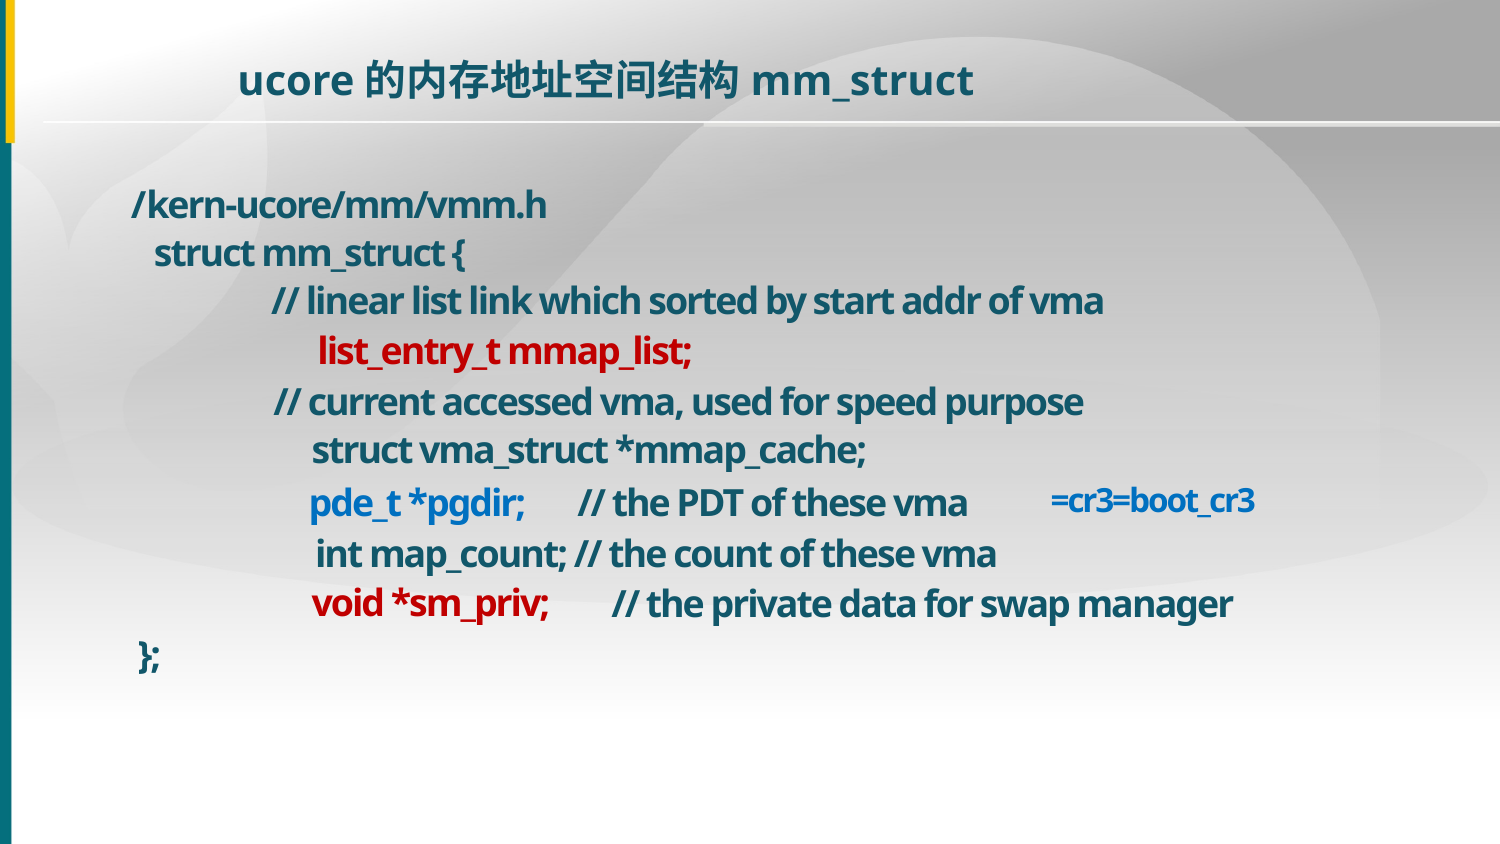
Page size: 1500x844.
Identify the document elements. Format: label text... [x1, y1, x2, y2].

picture [0, 0, 1500, 844]
text_box ucore的内存地址空间结构mm_struct [222, 46, 1289, 131]
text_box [115, 173, 1396, 690]
